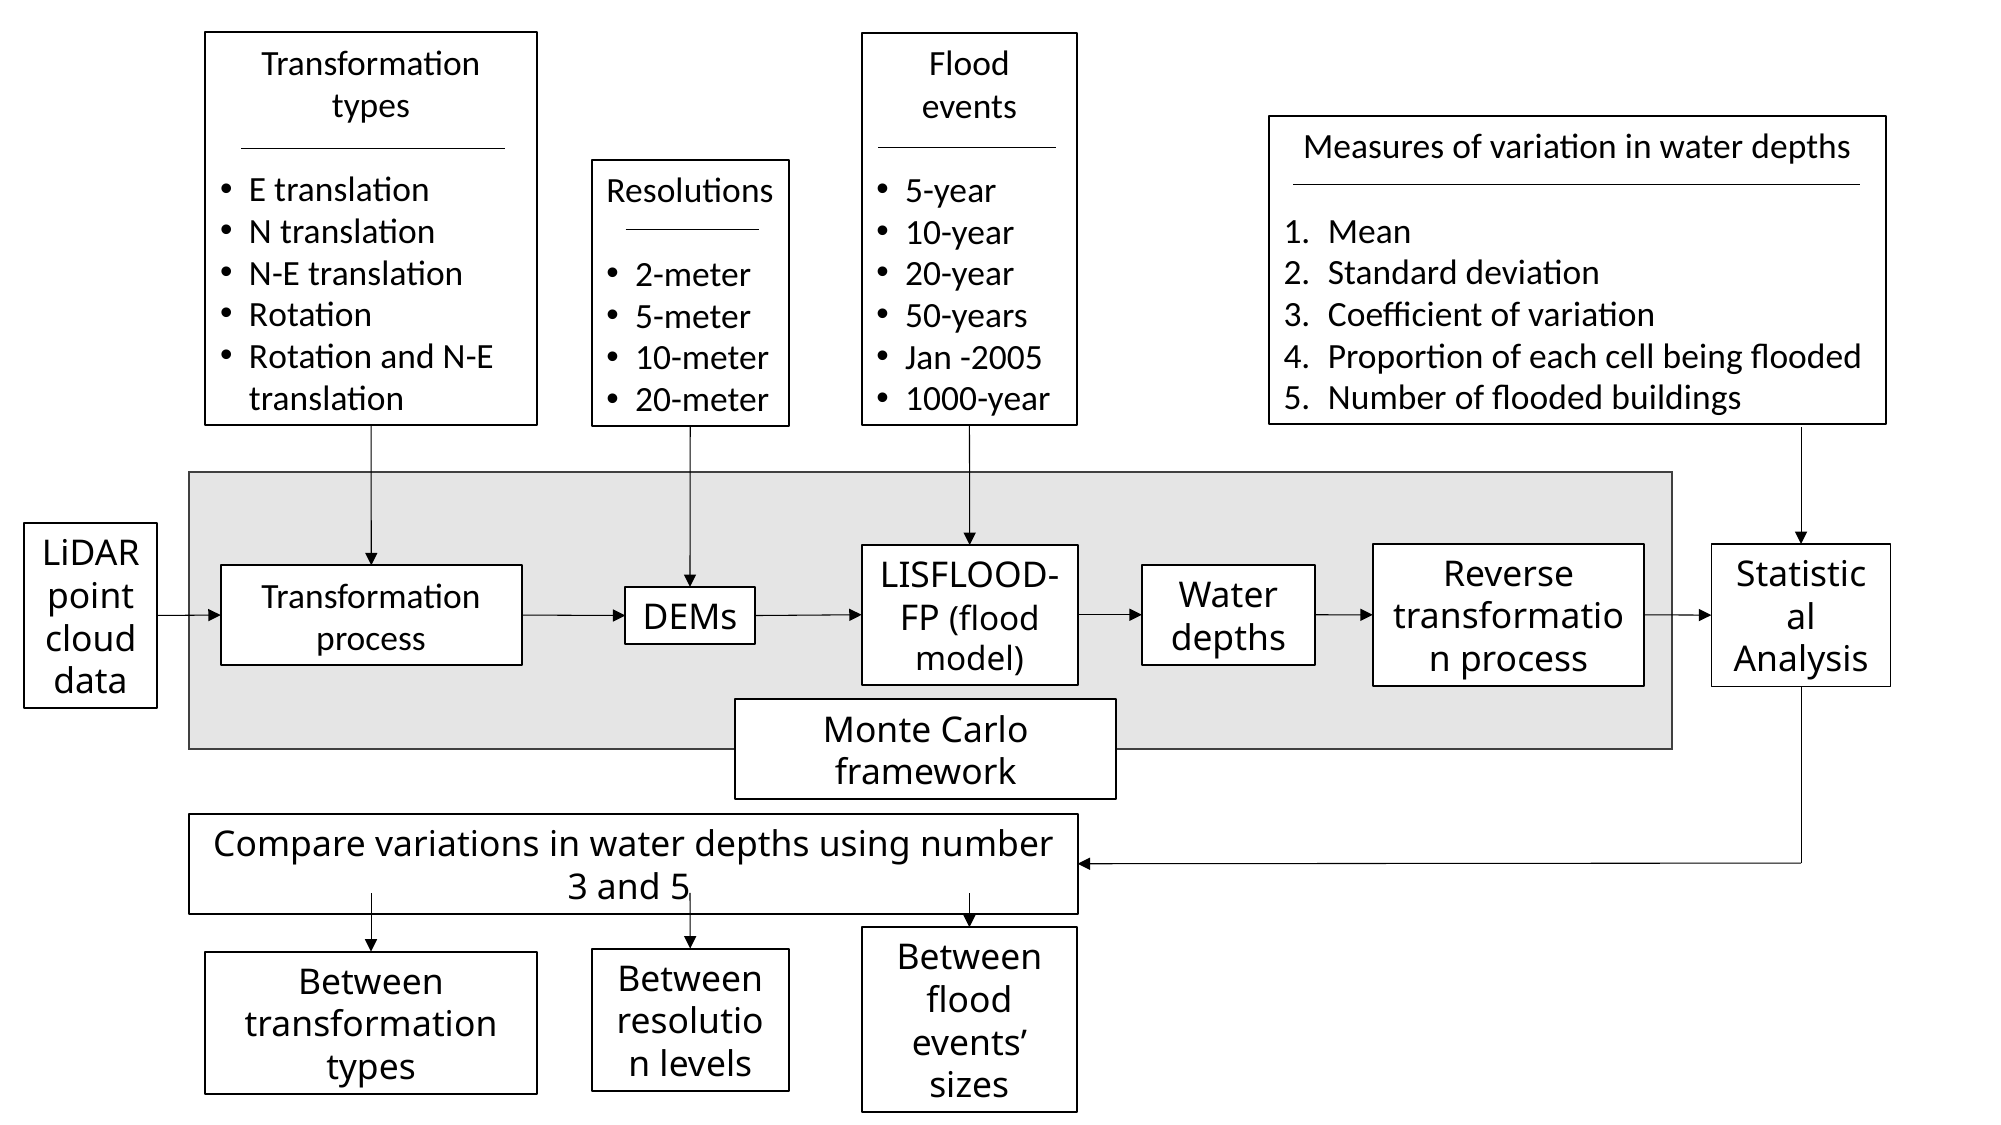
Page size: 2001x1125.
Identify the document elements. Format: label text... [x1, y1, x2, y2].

text_box Between flood events’ sizes [861, 927, 1078, 1113]
text_box Compare variations in water depths using number 3 and 5 [189, 813, 1078, 914]
text_box [188, 615, 1673, 750]
text_box LISFLOOD-FP (flood model) [861, 544, 1078, 685]
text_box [861, 30, 1078, 428]
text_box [1268, 114, 1887, 426]
text_box Between resolution levels [591, 948, 789, 1091]
text_box LiDAR point cloud data [24, 523, 158, 708]
text_box DEMs [625, 586, 755, 645]
text_box Statistical Analysis [1711, 544, 1891, 687]
text_box [188, 471, 370, 614]
text_box [372, 471, 689, 614]
text_box Water depths [1141, 564, 1315, 665]
text_box [971, 471, 1673, 614]
text_box Between transformation types [205, 951, 537, 1094]
text_box [691, 471, 969, 614]
text_box Transformation process [220, 565, 522, 665]
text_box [205, 30, 537, 427]
text_box Monte Carlo framework [735, 699, 1117, 800]
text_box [591, 158, 789, 428]
text_box Reverse transformation process [1372, 543, 1645, 686]
